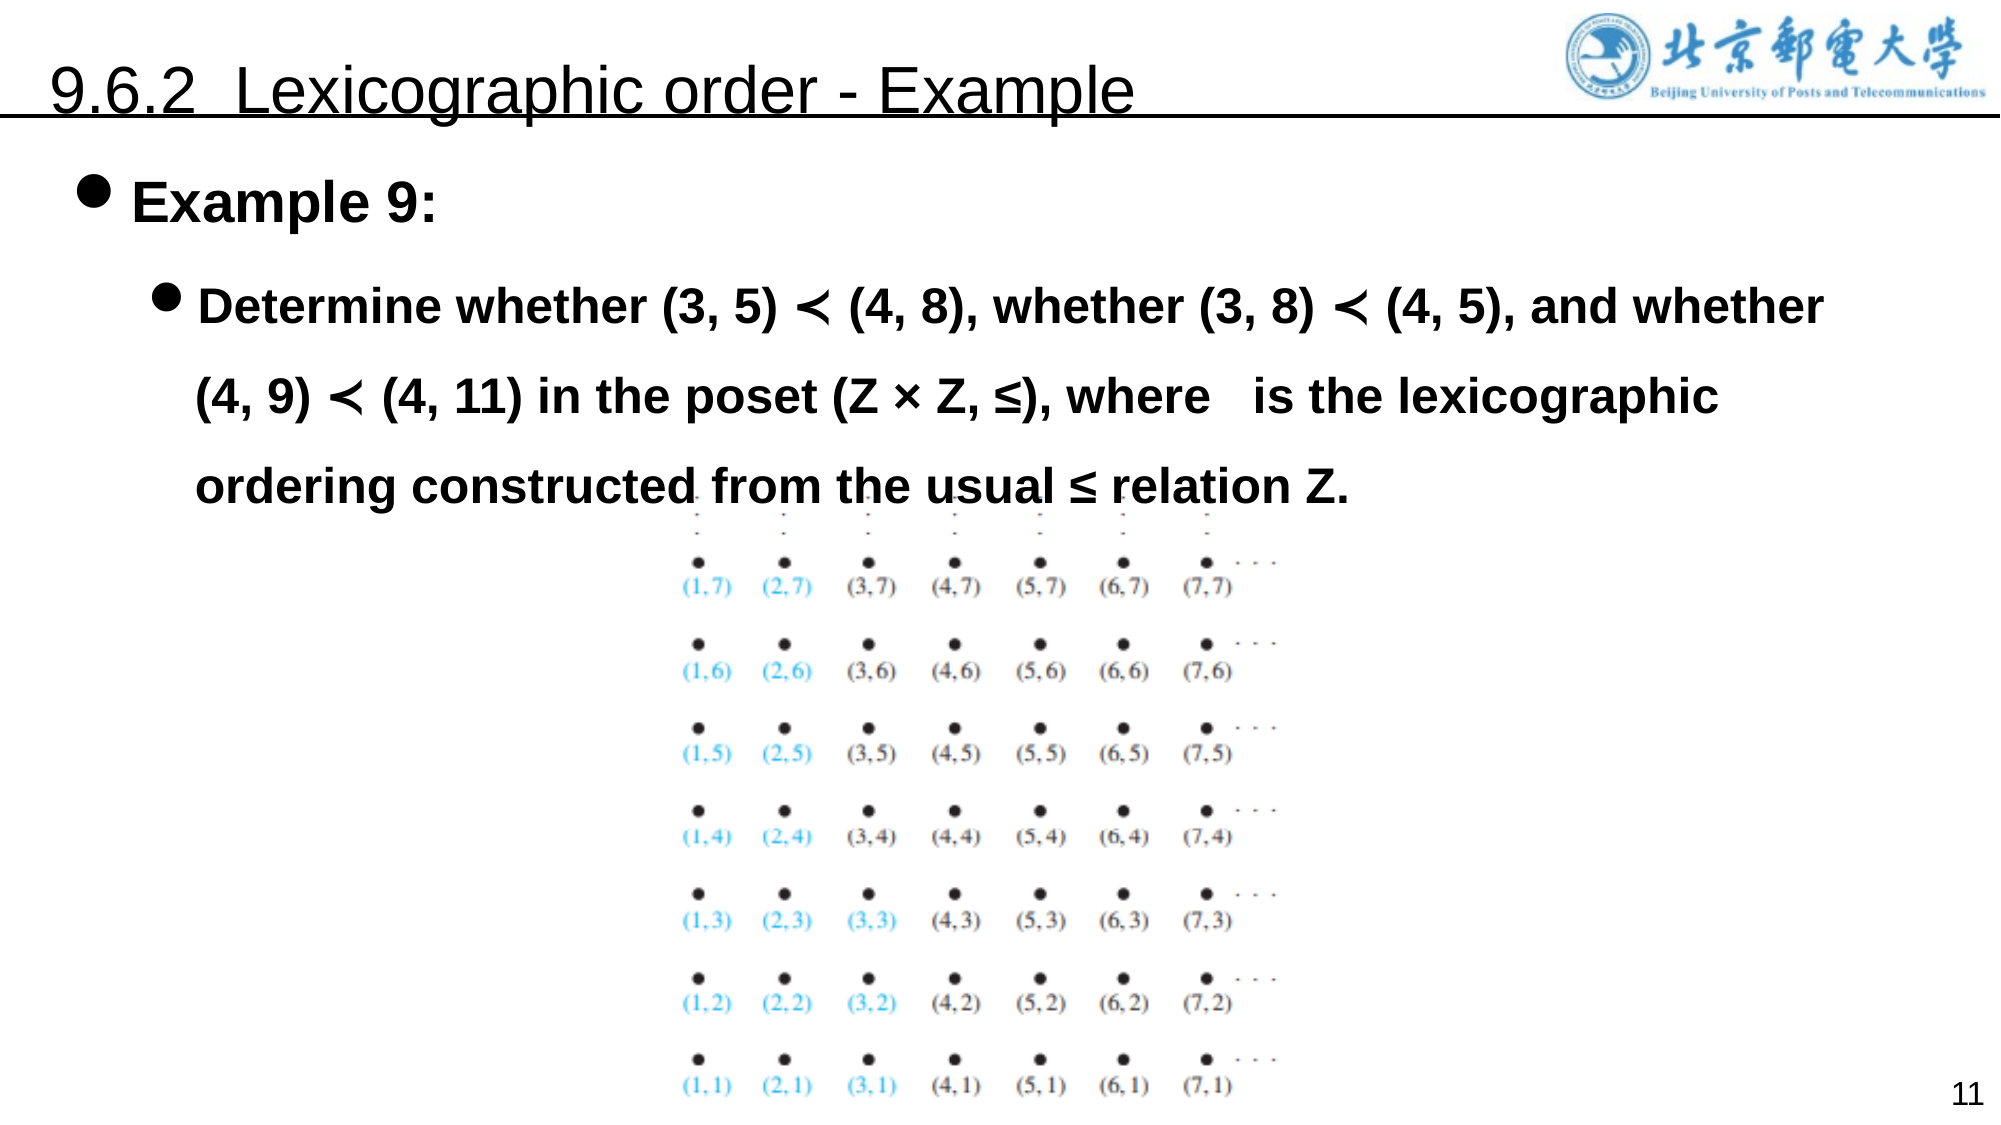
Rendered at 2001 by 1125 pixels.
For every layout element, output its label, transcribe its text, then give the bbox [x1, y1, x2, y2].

text_box 9.6.2 Lexicographic order - Example [34, 0, 1849, 135]
text_box Example 9: Determine whether (3, 5) ≺ (4, 8), whether (3, 8) ≺ (4, 5), and whether (4, 9) ≺ (4, 11) in the poset (Z × Z, ≤), where is the lexicographic ordering constructed from the usual ≤ relation Z. [57, 121, 1899, 544]
picture [651, 478, 1305, 1125]
picture [1849, 13, 1988, 101]
